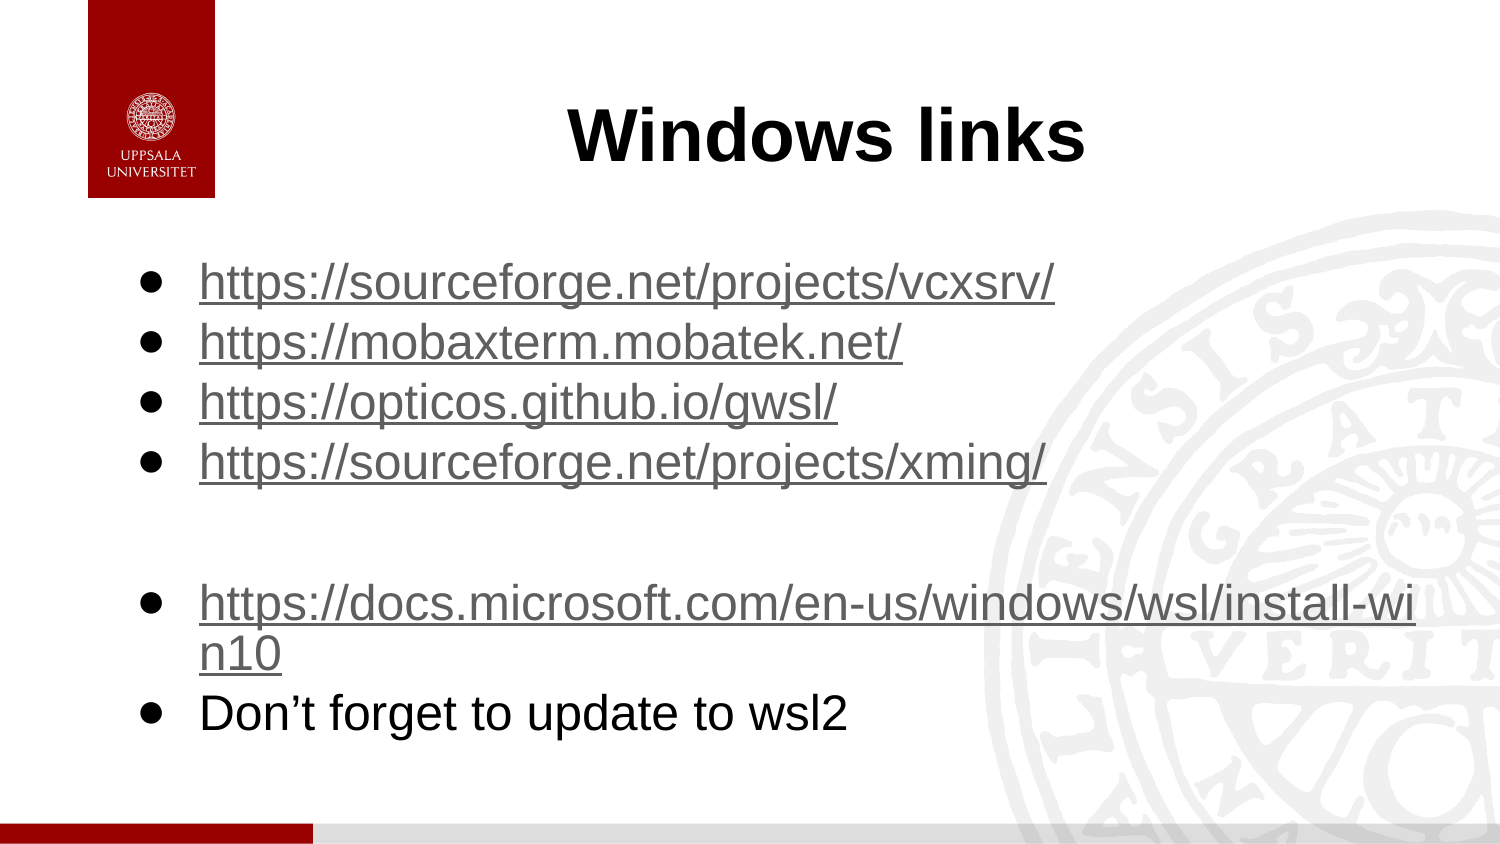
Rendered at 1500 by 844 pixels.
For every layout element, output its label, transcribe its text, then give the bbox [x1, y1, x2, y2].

title Windows links [254, 81, 1401, 222]
picture [88, 0, 215, 198]
list https://sourceforge.net/projects/vcxsrv/ https://mobaxterm.mobatek.net/ https://opticos.github.io/gwsl/ https://sourceforge.net/projects/xming/ https://docs.microsoft.com/en-us/windows/wsl/install-win10 Don’t forget to update to wsl2 [112, 243, 1436, 751]
